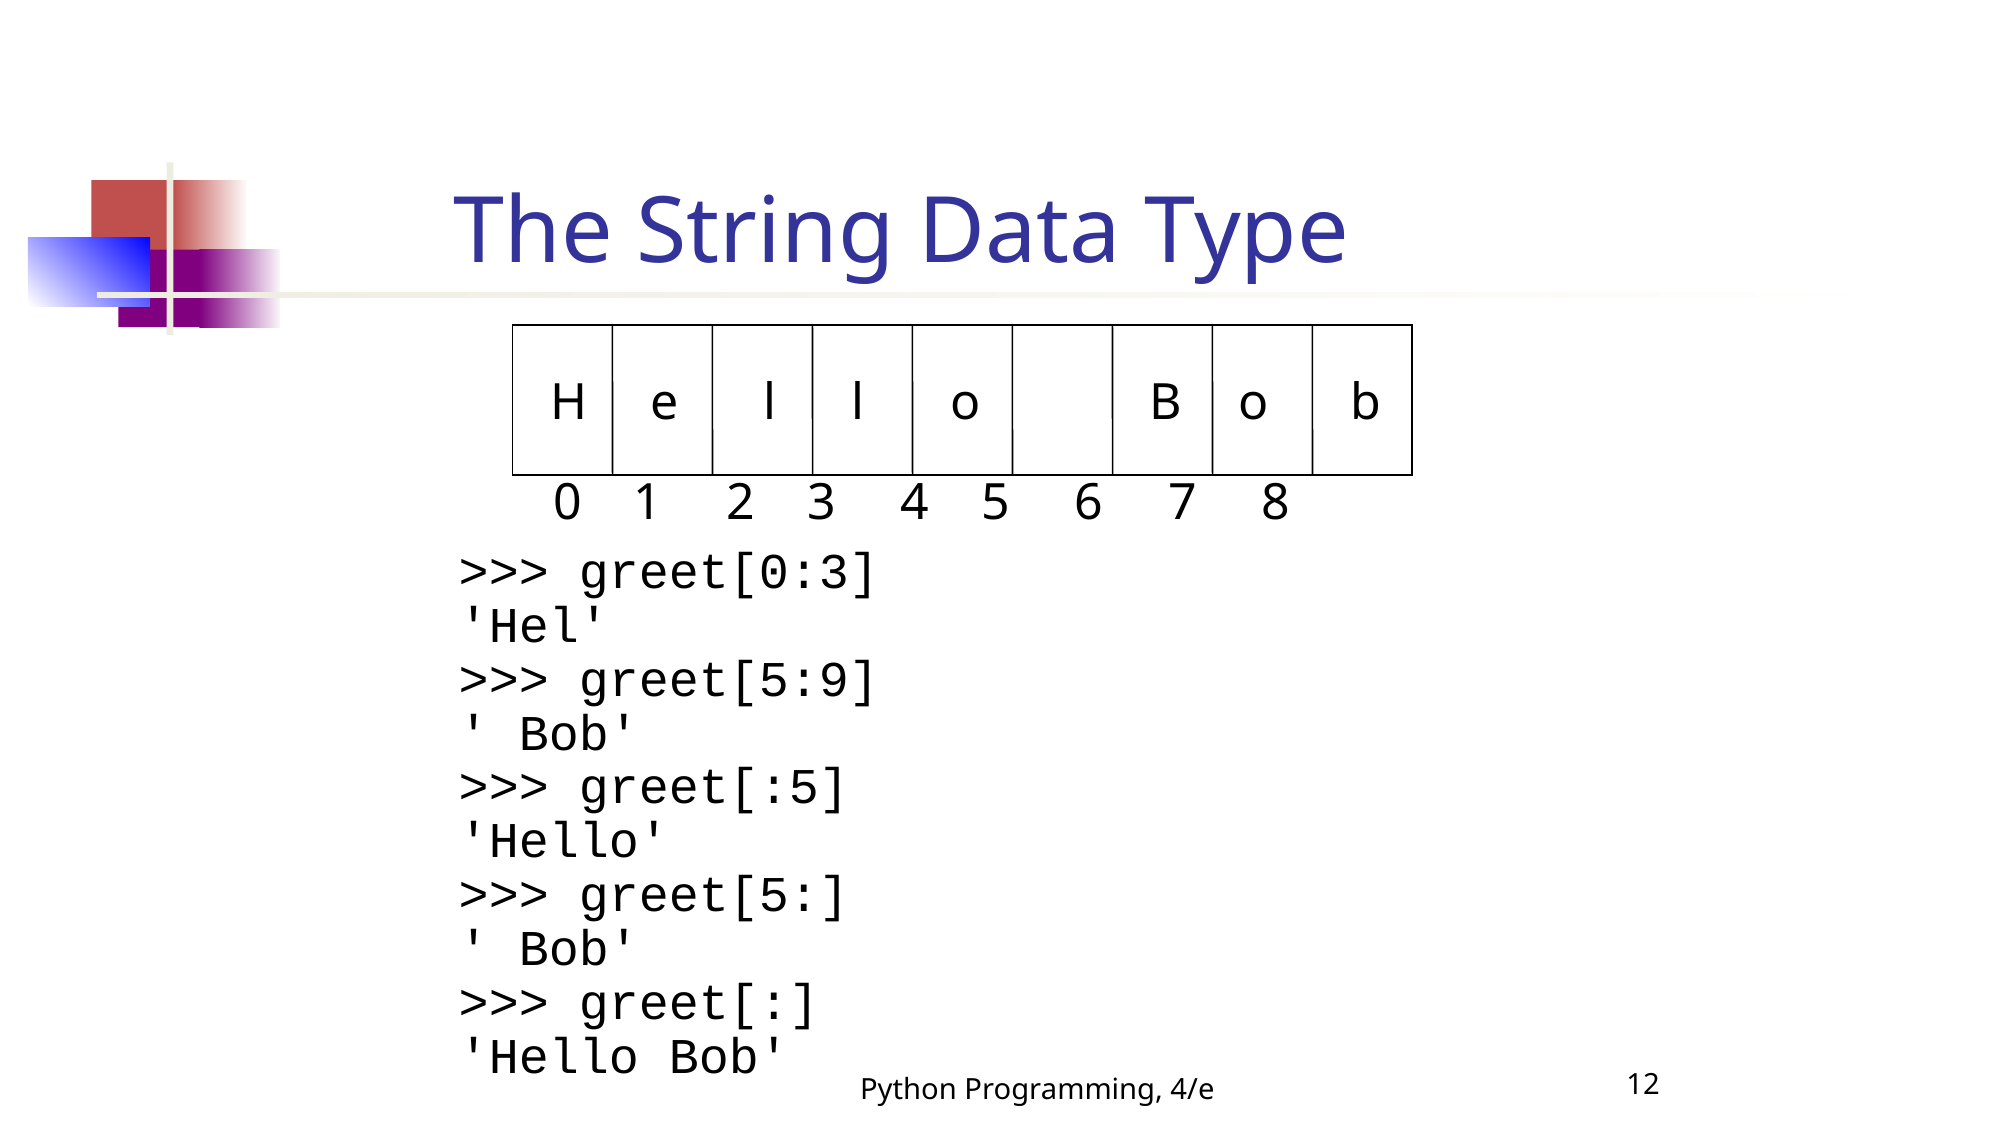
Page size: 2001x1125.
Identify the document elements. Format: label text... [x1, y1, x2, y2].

text_box [813, 324, 912, 462]
text_box 0 1 2 3 4 5 6 7 8 [512, 462, 1413, 598]
text_box The String Data Type [438, 101, 1717, 289]
text_box [913, 324, 1012, 462]
text_box [1113, 324, 1212, 462]
text_box [512, 324, 612, 462]
text_box H [535, 362, 603, 438]
text_box b [1335, 362, 1397, 438]
text_box Python Programming, 4/e [799, 1037, 1275, 1113]
text_box [1013, 324, 1112, 462]
text_box l [749, 362, 793, 438]
text_box >>> greet[0:3] 'Hel' >>> greet[5:9] ' Bob' >>> greet[:5] 'Hello' >>> greet[5:] ' Bob' >>> greet[:] 'Hello Bob' [443, 537, 1719, 1006]
text_box [1313, 324, 1413, 462]
text_box 12 [1362, 1037, 1675, 1113]
text_box B [1135, 362, 1199, 438]
text_box o [936, 362, 996, 438]
text_box o [1223, 362, 1284, 438]
text_box [1213, 324, 1312, 462]
text_box l [836, 362, 880, 438]
text_box [713, 324, 812, 462]
text_box [613, 324, 712, 462]
text_box e [635, 362, 696, 438]
